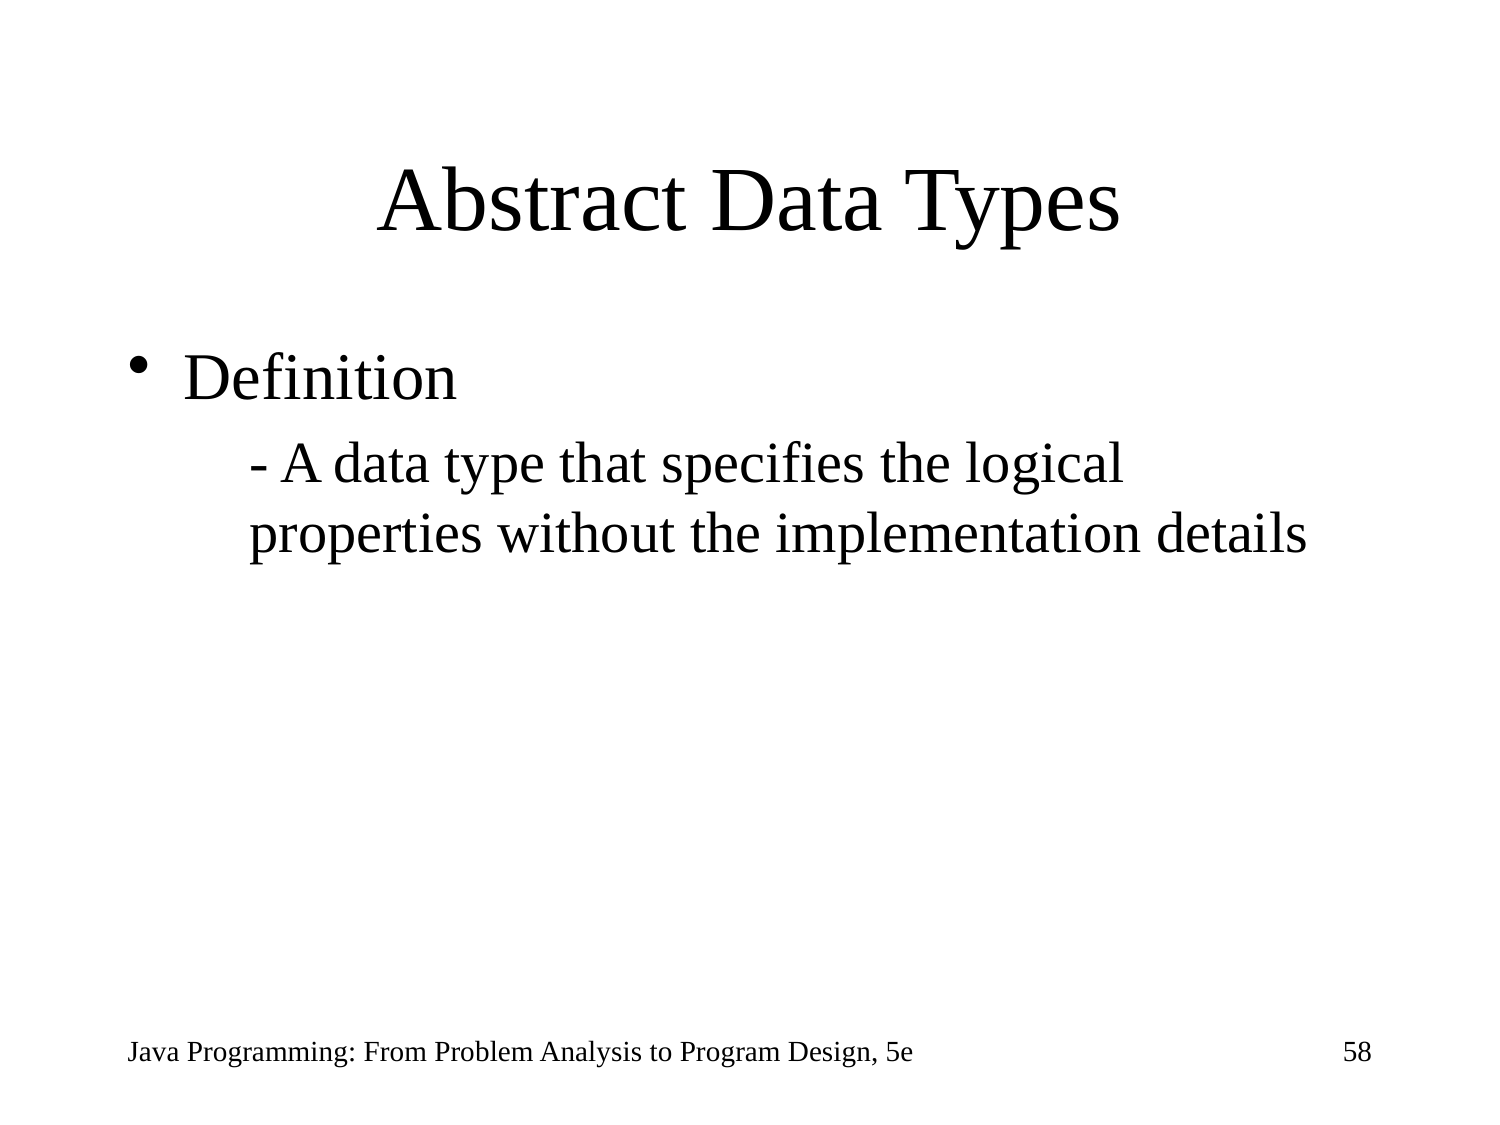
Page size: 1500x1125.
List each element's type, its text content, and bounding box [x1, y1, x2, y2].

footer Java Programming: From Problem Analysis to Program Design, 5e [112, 1024, 988, 1101]
slide_number 58 [1074, 1024, 1388, 1101]
title Abstract Data Types [112, 99, 1388, 288]
list Definition - A data type that specifies the logical properties without the implementation details [112, 324, 1388, 1000]
